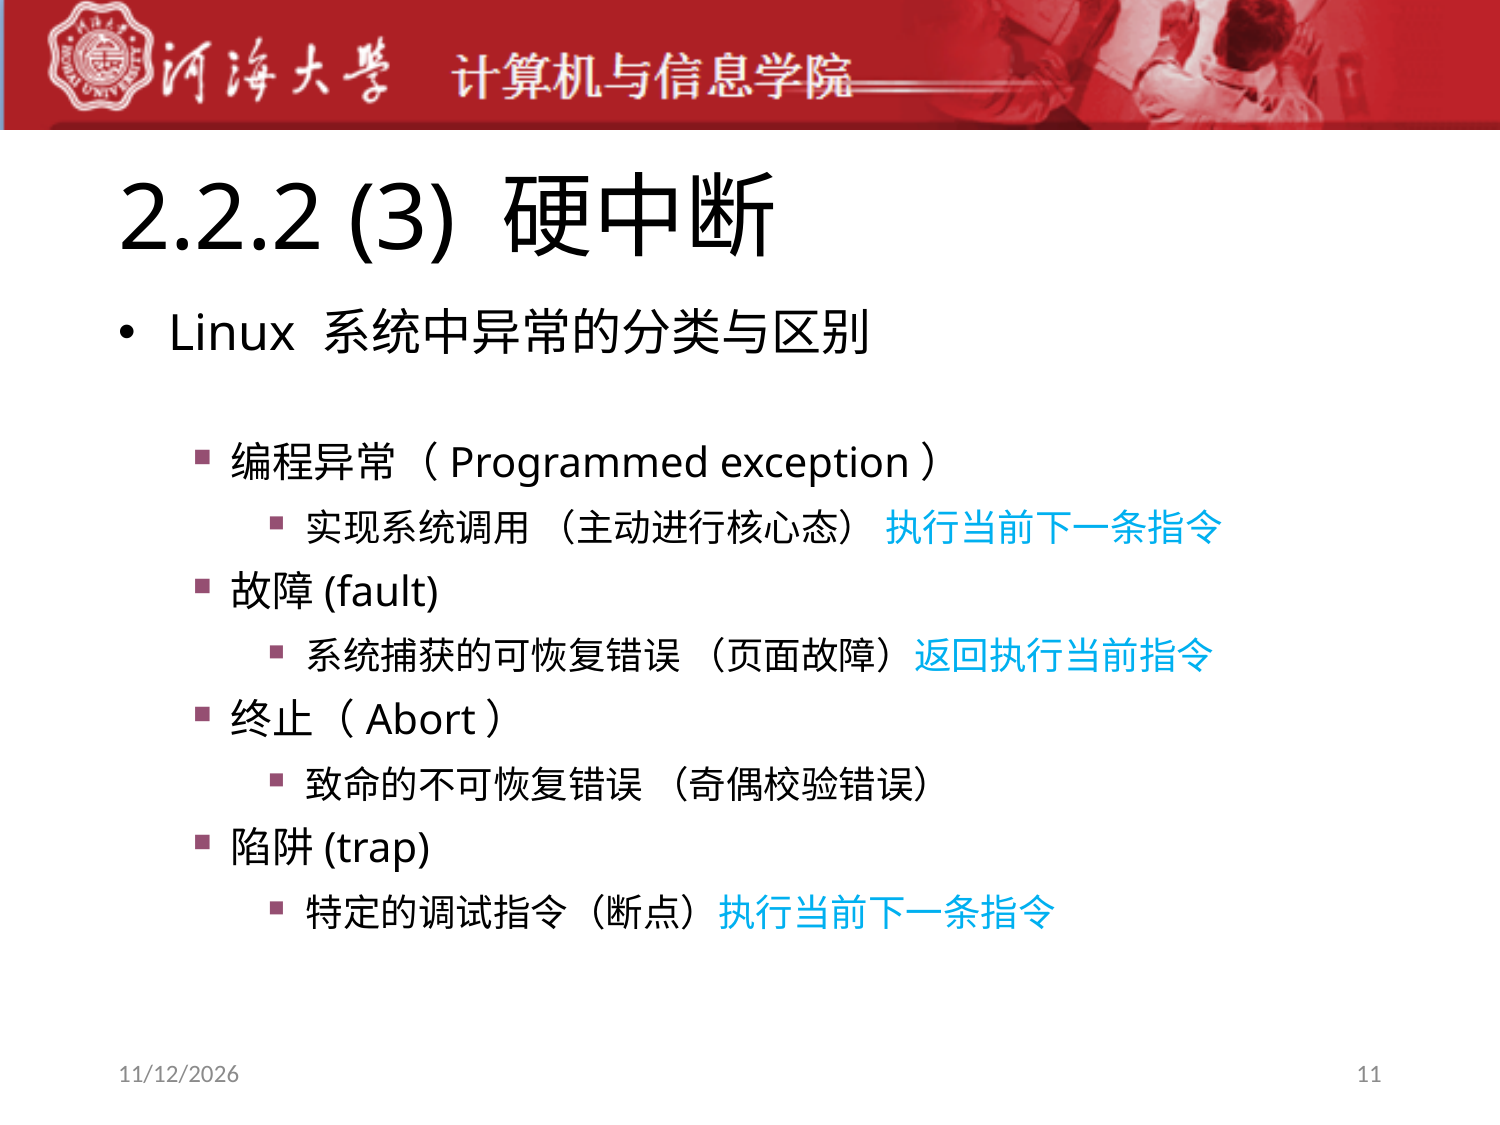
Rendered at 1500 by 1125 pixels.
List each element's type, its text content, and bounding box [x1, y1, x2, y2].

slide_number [103, 1042, 441, 1103]
slide_number 11 [1059, 1042, 1397, 1103]
picture [0, 0, 1500, 130]
list Linux 系统中异常的分类与区别 编程异常（Programmed exception） 实现系统调用 （主动进行核心态） 执行当前下一条指令 故障(fault) 系统捕获的可恢复错误 （页面故障）返回执行当前指令 终止（Abort） 致命的不可恢复错误 （奇偶校验错误） 陷阱(trap) 特定的调试指令（断点）执行当前下一条指令 [103, 299, 1397, 1014]
title 2.2.2 (3) 硬中断 [103, 59, 1397, 278]
